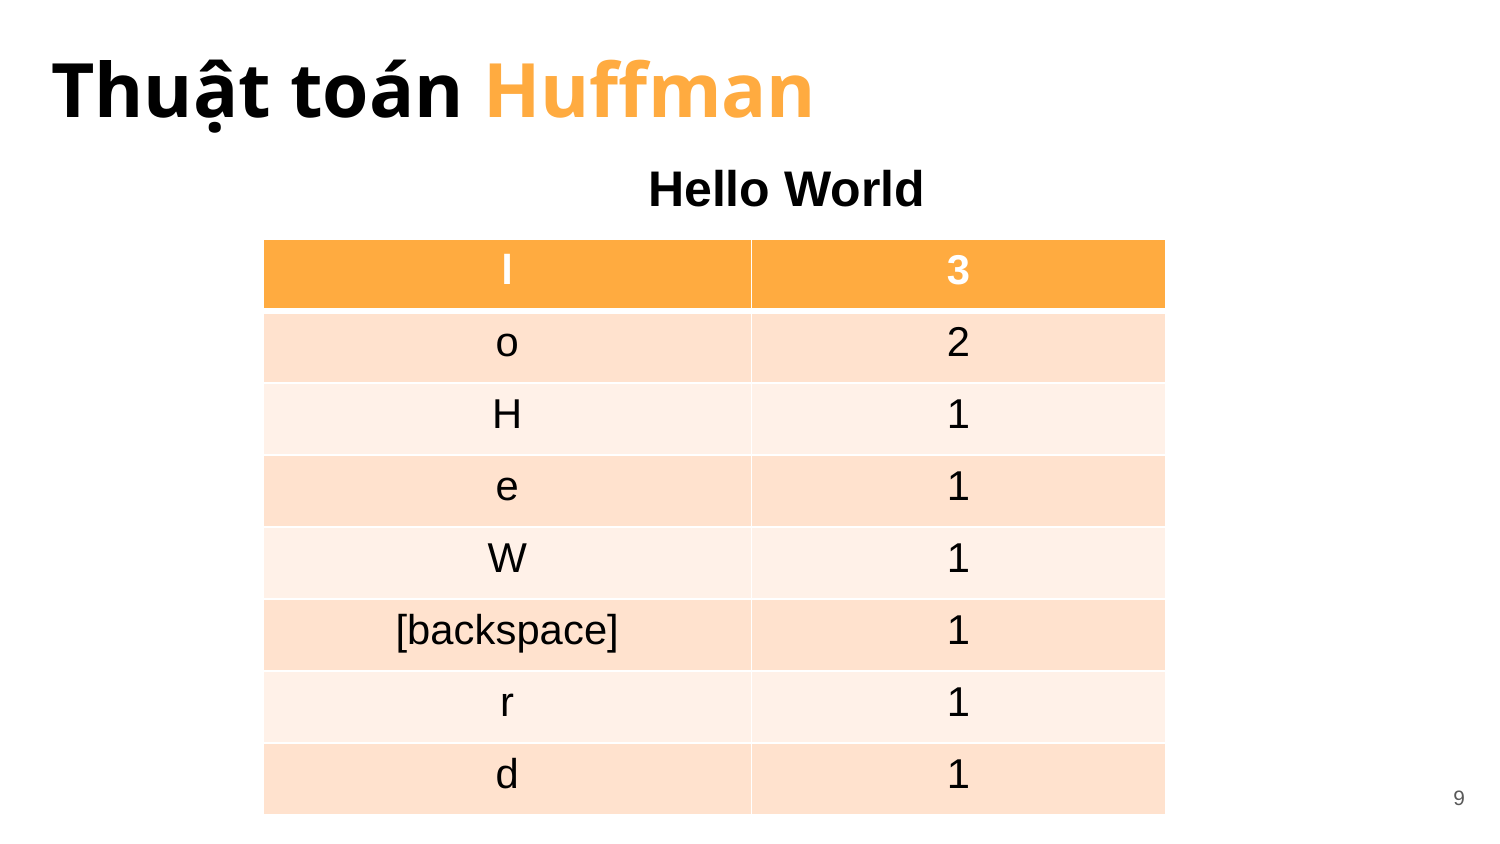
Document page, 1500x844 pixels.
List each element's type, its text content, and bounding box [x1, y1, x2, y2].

table_cell 1 [752, 384, 1165, 454]
table_cell W [264, 528, 751, 598]
text_box Hello World [411, 148, 1162, 224]
table_cell o [264, 314, 751, 382]
table_cell 1 [752, 600, 1165, 670]
table_cell 1 [752, 456, 1165, 526]
table_cell 1 [752, 744, 1165, 814]
table_cell 2 [752, 314, 1165, 382]
table_cell d [264, 744, 751, 814]
slide_number 9 [1389, 764, 1480, 830]
table_header l [264, 240, 751, 308]
table_cell r [264, 672, 751, 742]
table_cell 1 [752, 672, 1165, 742]
table_cell H [264, 384, 751, 454]
text_box Thuật toán Huffman [36, 48, 1435, 127]
table_cell [backspace] [264, 600, 751, 670]
table_cell 1 [752, 528, 1165, 598]
table_header 3 [752, 240, 1165, 308]
table_cell e [264, 456, 751, 526]
